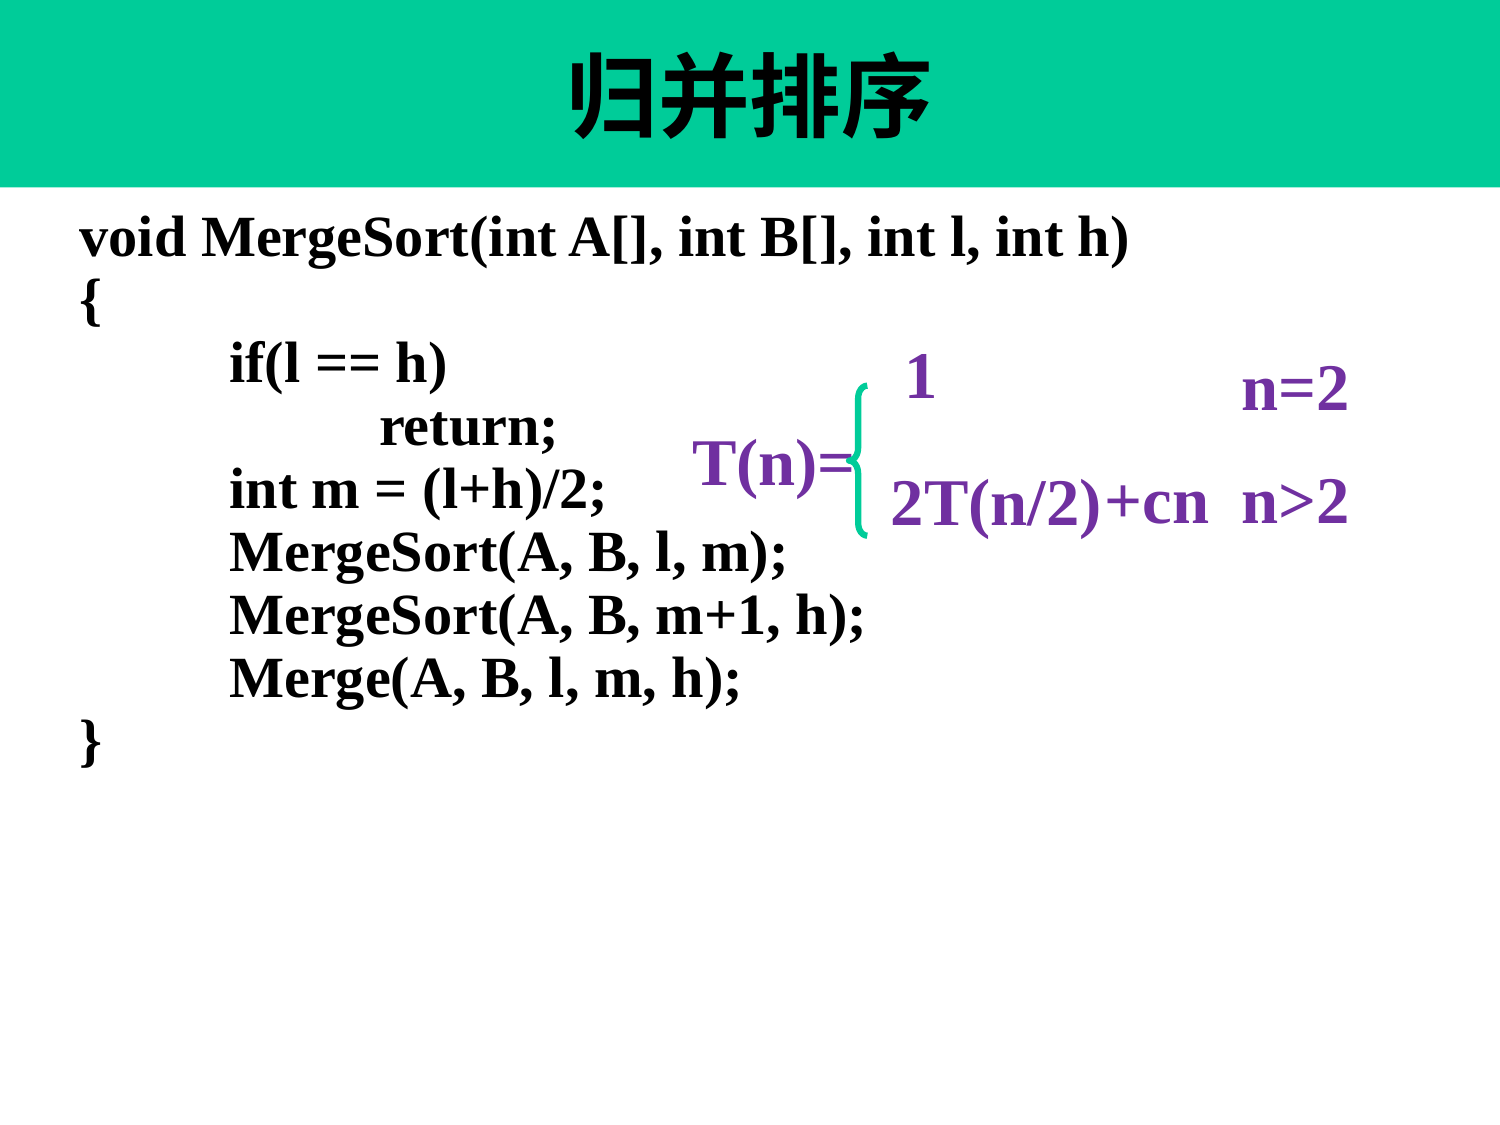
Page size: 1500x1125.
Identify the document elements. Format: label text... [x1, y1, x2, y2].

title 归并排序 [0, 0, 1500, 188]
text_box void MergeSort(int A[], int B[], int l, int h) { if(l == h) return; int m = (l+h)/2; MergeSort(A, B, l, m); MergeSort(A, B, m+1, h); Merge(A, B, l, m, h); } [64, 199, 1403, 781]
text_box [676, 323, 1366, 548]
